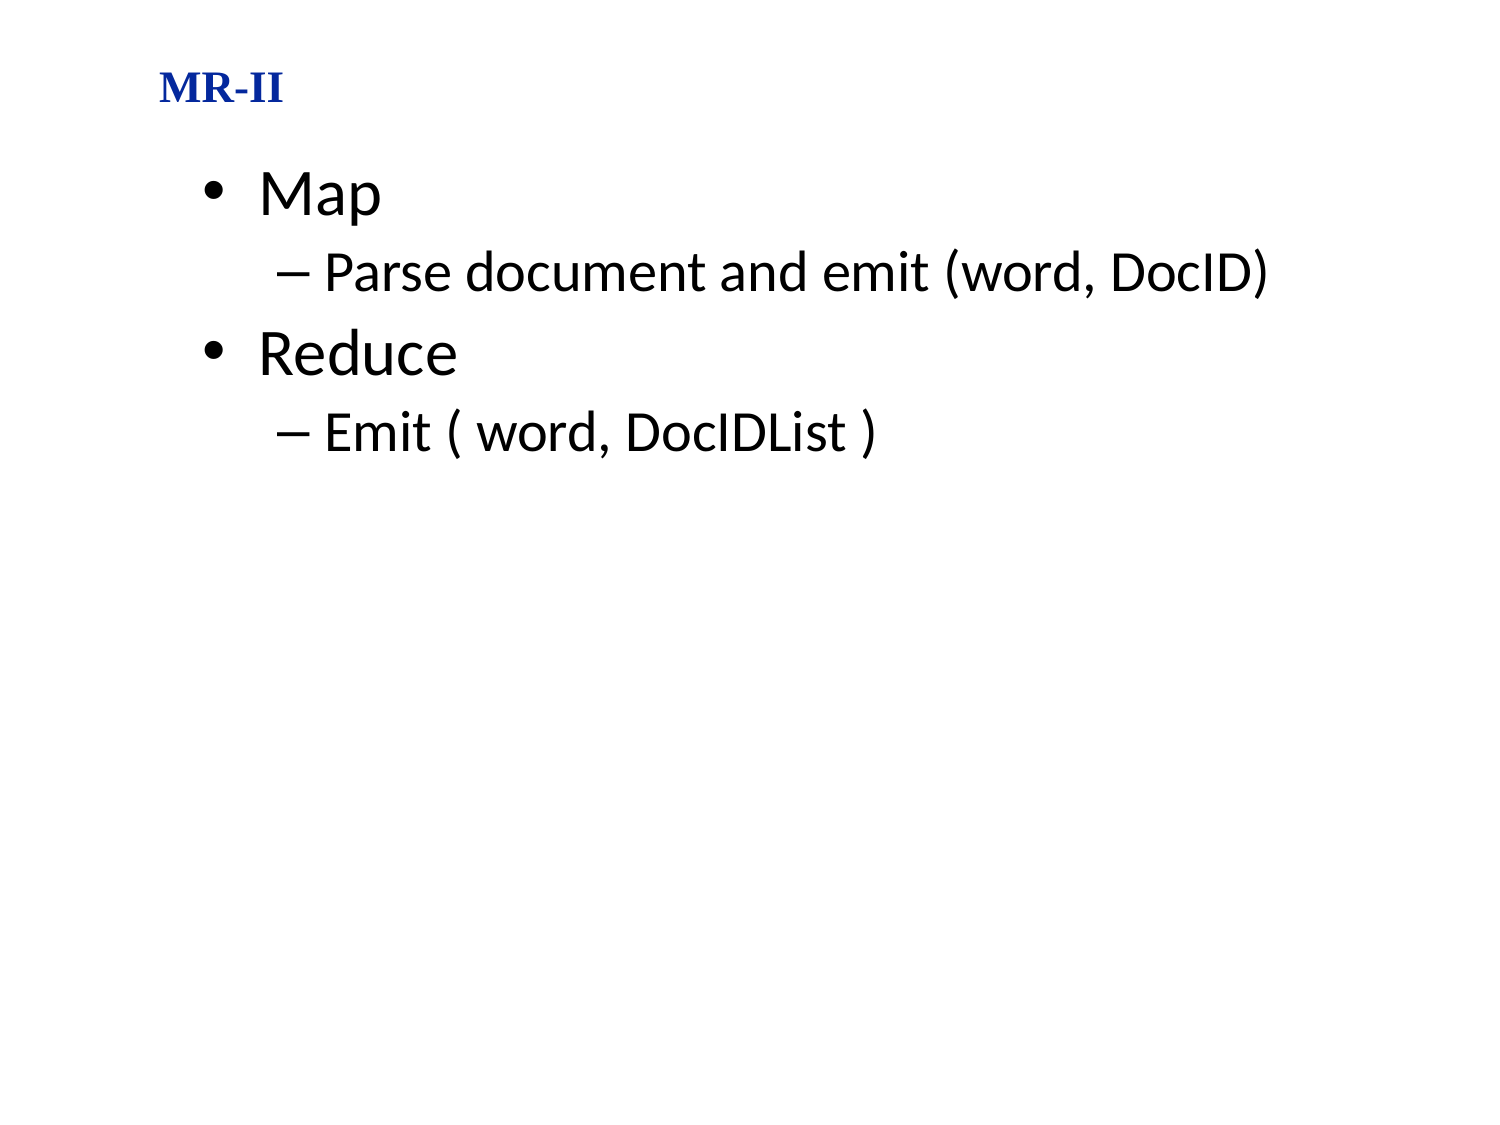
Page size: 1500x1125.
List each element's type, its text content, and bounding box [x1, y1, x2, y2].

list Map Parse document and emit (word, DocID) Reduce Emit ( word, DocIDList ) [187, 149, 1500, 506]
title MR-II [0, 50, 444, 120]
